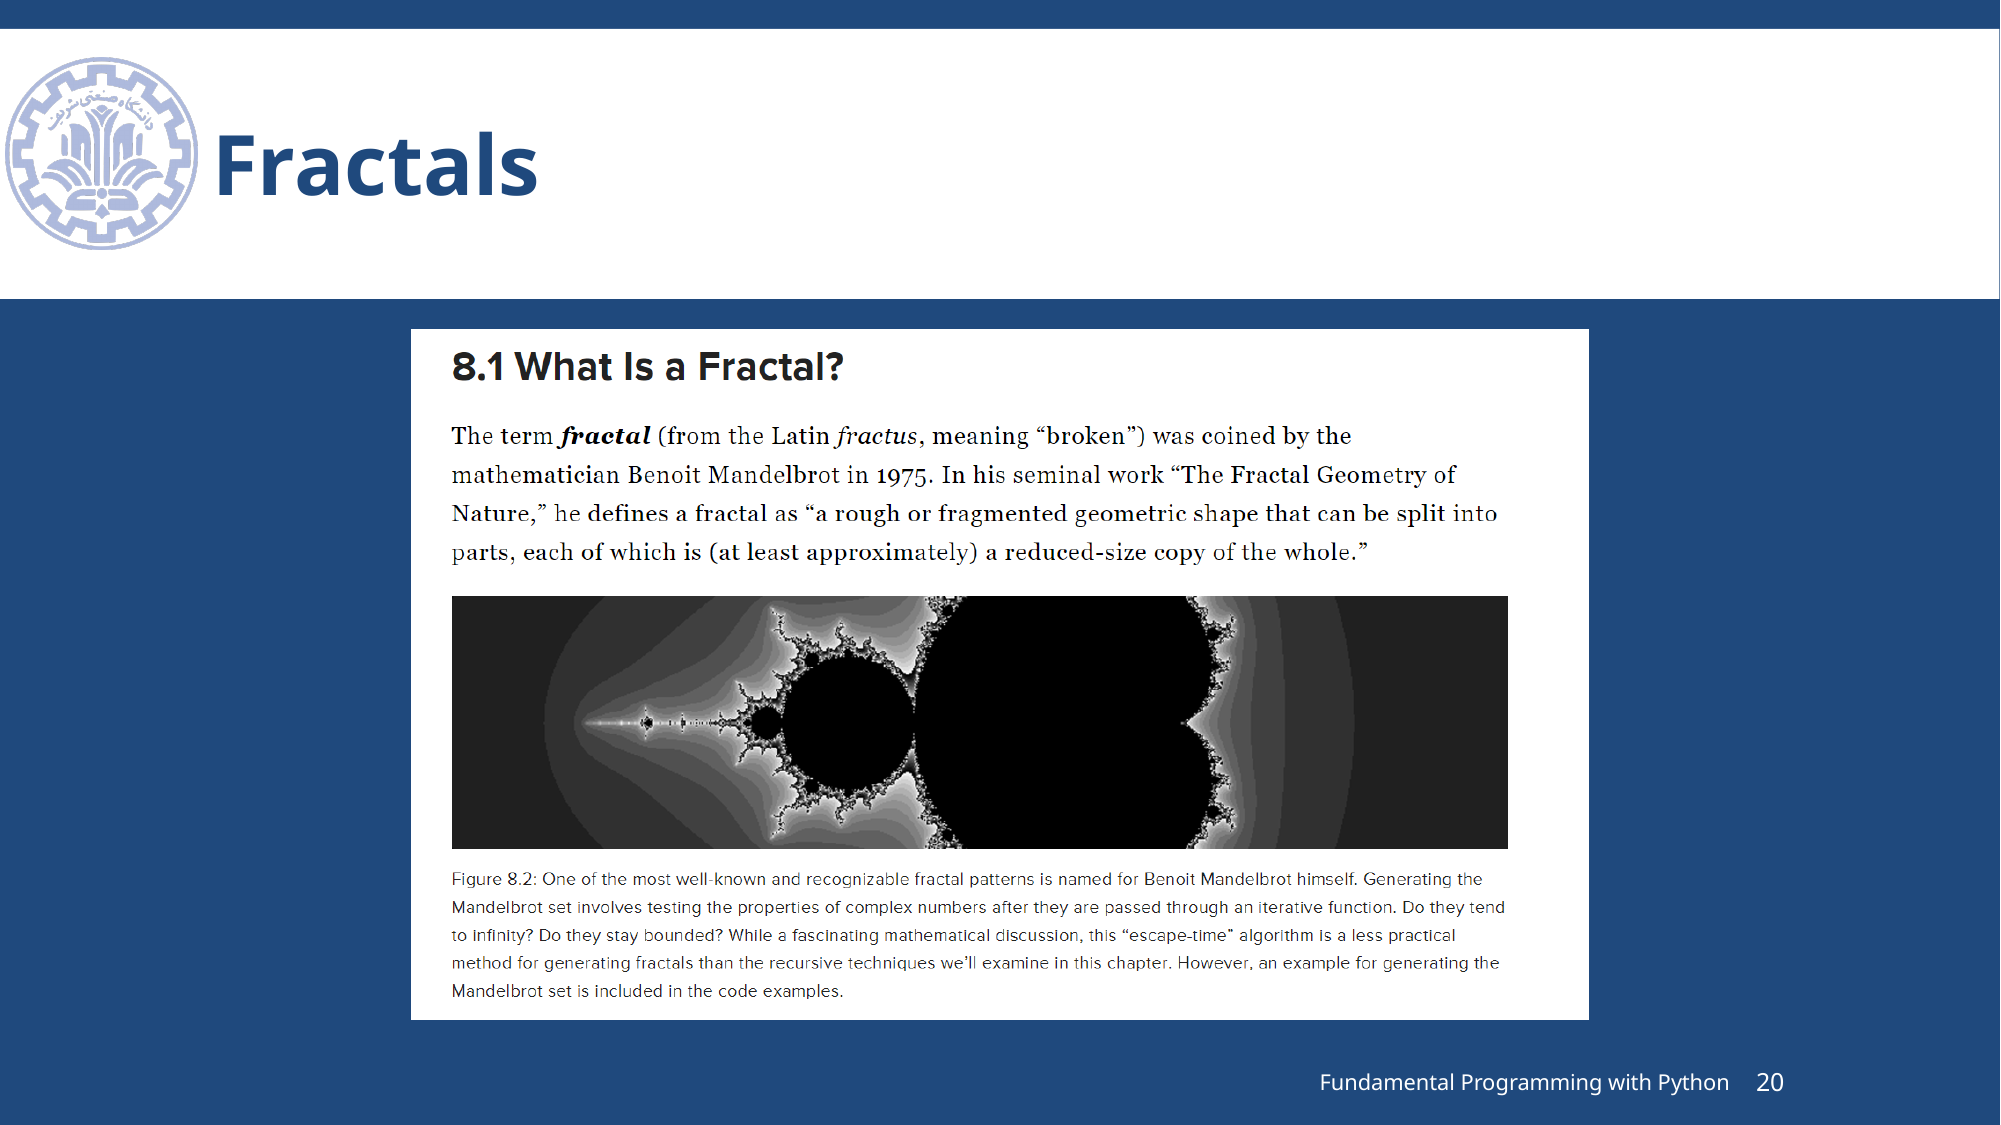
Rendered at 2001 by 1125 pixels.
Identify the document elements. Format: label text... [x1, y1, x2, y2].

title Fractals [197, 46, 1803, 295]
footer Fundamental Programming with Python [918, 1053, 1746, 1114]
slide_number 20 [1748, 1053, 1904, 1114]
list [411, 329, 1589, 1021]
